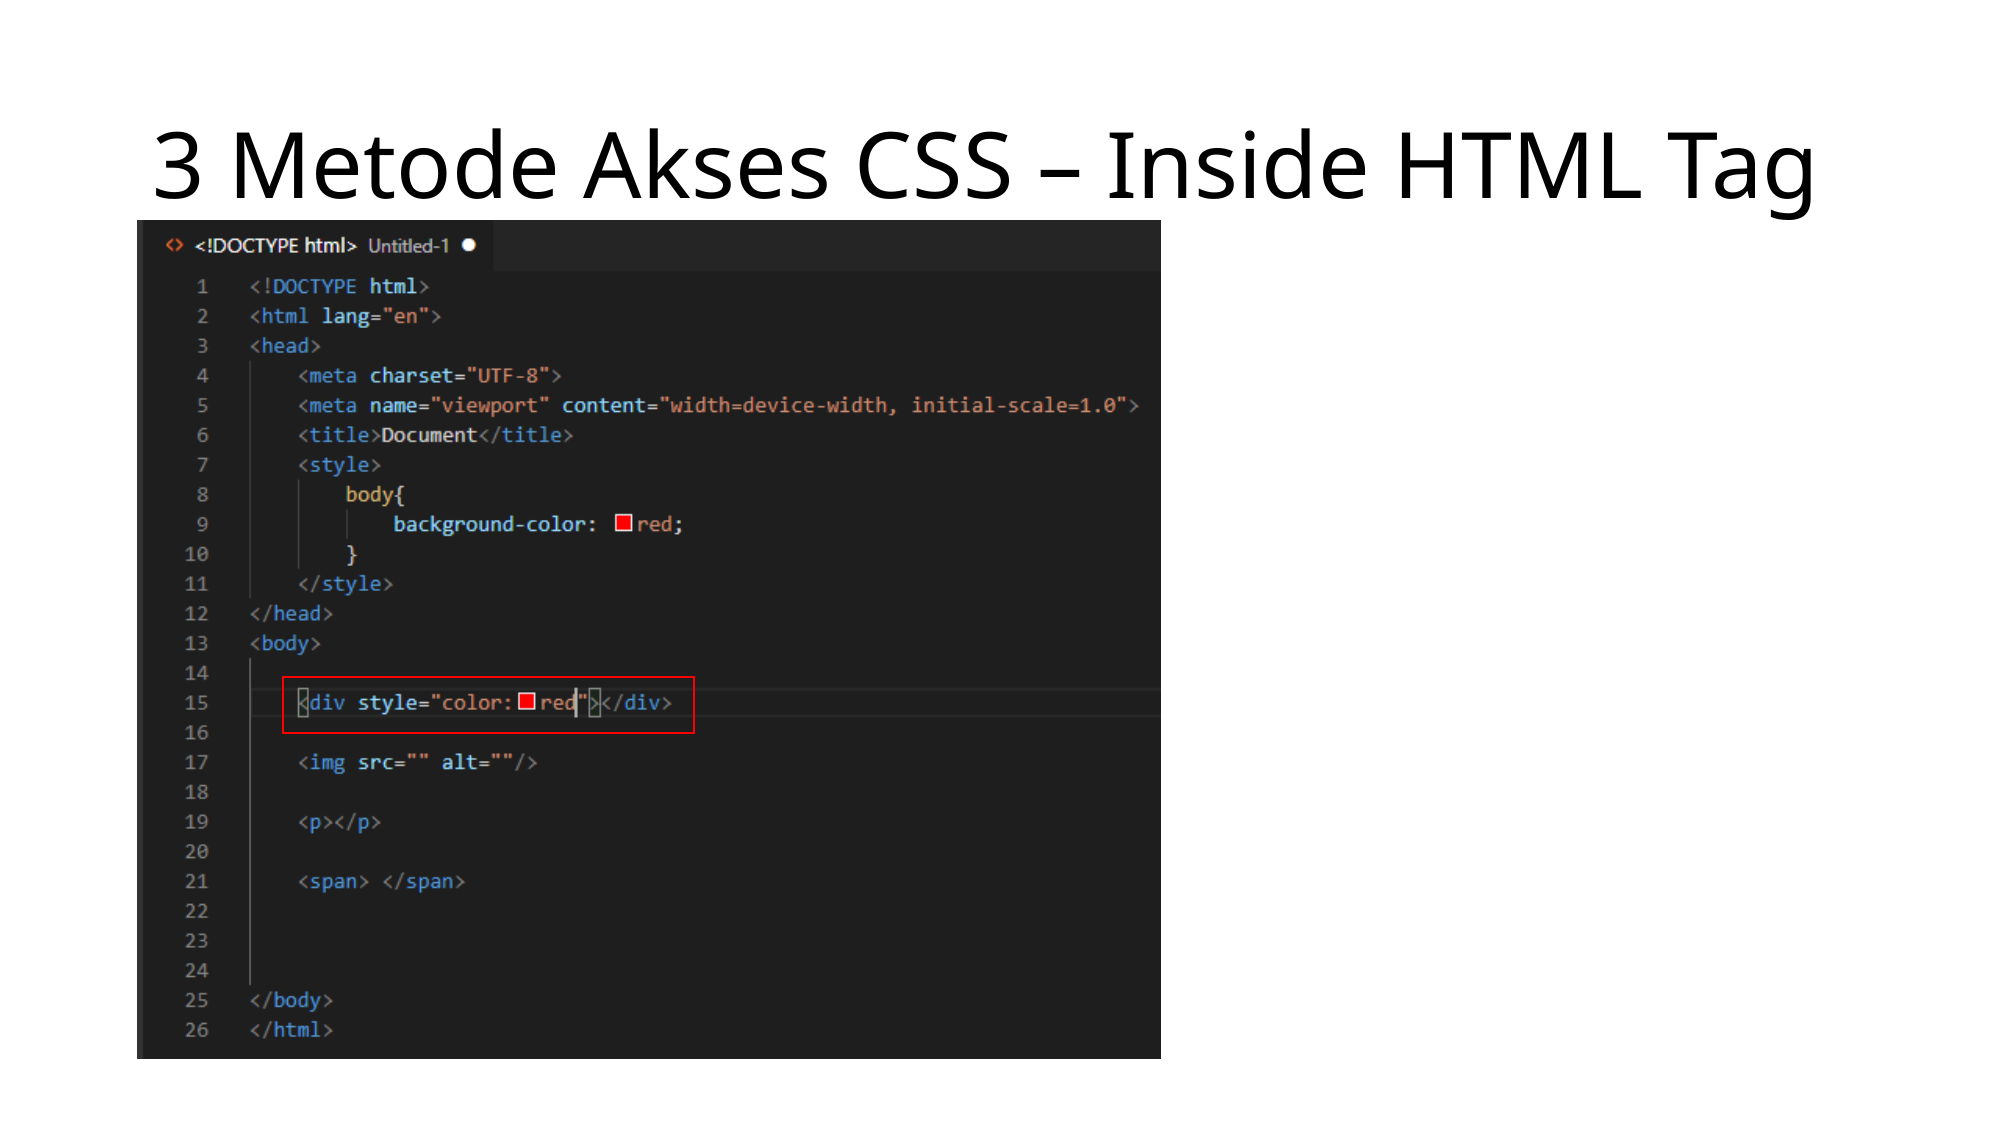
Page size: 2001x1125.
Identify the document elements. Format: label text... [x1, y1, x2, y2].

picture [137, 220, 1161, 1059]
title 3 Metode Akses CSS – Inside HTML Tag [137, 59, 1863, 278]
